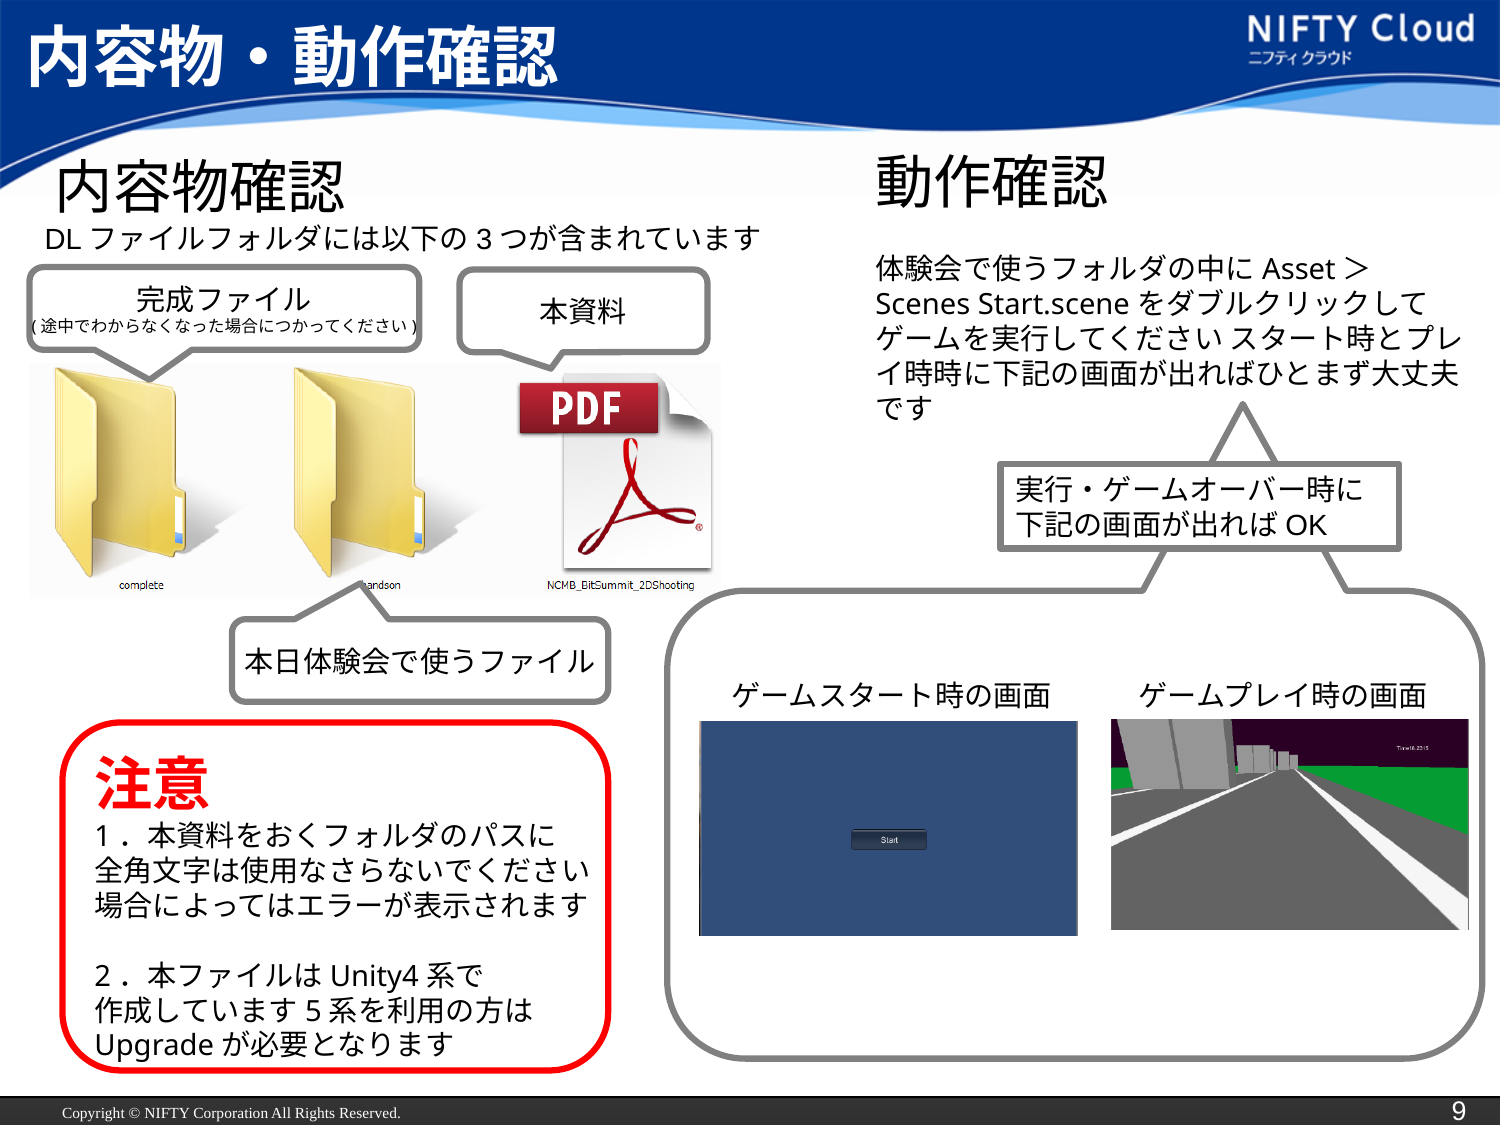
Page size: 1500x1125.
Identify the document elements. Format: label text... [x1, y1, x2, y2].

text_box 動作確認 体験会で使うフォルダの中にAsset＞Scenes Start.sceneをダブルクリックしてゲームを実行してください スタート時とプレイ時時に下記の画面が出ればひとまず大丈夫です [860, 138, 1483, 433]
text_box DLファイルフォルダには以下の3つが含まれています [29, 213, 777, 264]
text_box [667, 549, 1483, 1059]
text_box 完成ファイル (途中でわからなくなった場合につかってください) [29, 267, 420, 362]
text_box 本資料 [459, 269, 708, 362]
picture [1110, 719, 1470, 930]
text_box 本日体験会で使うファイル [231, 608, 609, 702]
text_box 内容物確認 [40, 143, 503, 213]
text_box 実行・ゲームオーバー時に 下記の画面が出ればOK [1000, 463, 1400, 549]
text_box 注意 1．本資料をおくフォルダのパスに 全角文字は使用なさらないでください 場合によってはエラーが表示されます 2．本ファイルはUnity4系で 作成しています5系を利用の方は Upgradeが必要となります [62, 722, 609, 1071]
text_box [1211, 433, 1276, 463]
text_box ゲームスタート時の画面 [685, 670, 1092, 720]
text_box ゲームプレイ時の画面 [1092, 670, 1475, 720]
picture [699, 720, 1078, 936]
title 内容物・動作確認 [10, 7, 1361, 112]
picture [0, 0, 1500, 195]
picture [29, 363, 722, 599]
